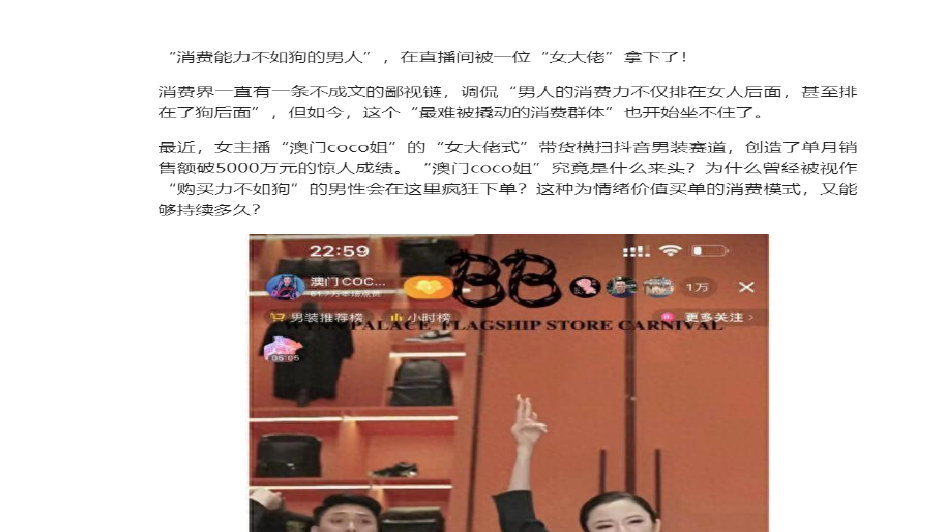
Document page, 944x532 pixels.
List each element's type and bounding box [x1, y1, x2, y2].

picture [127, 25, 876, 532]
